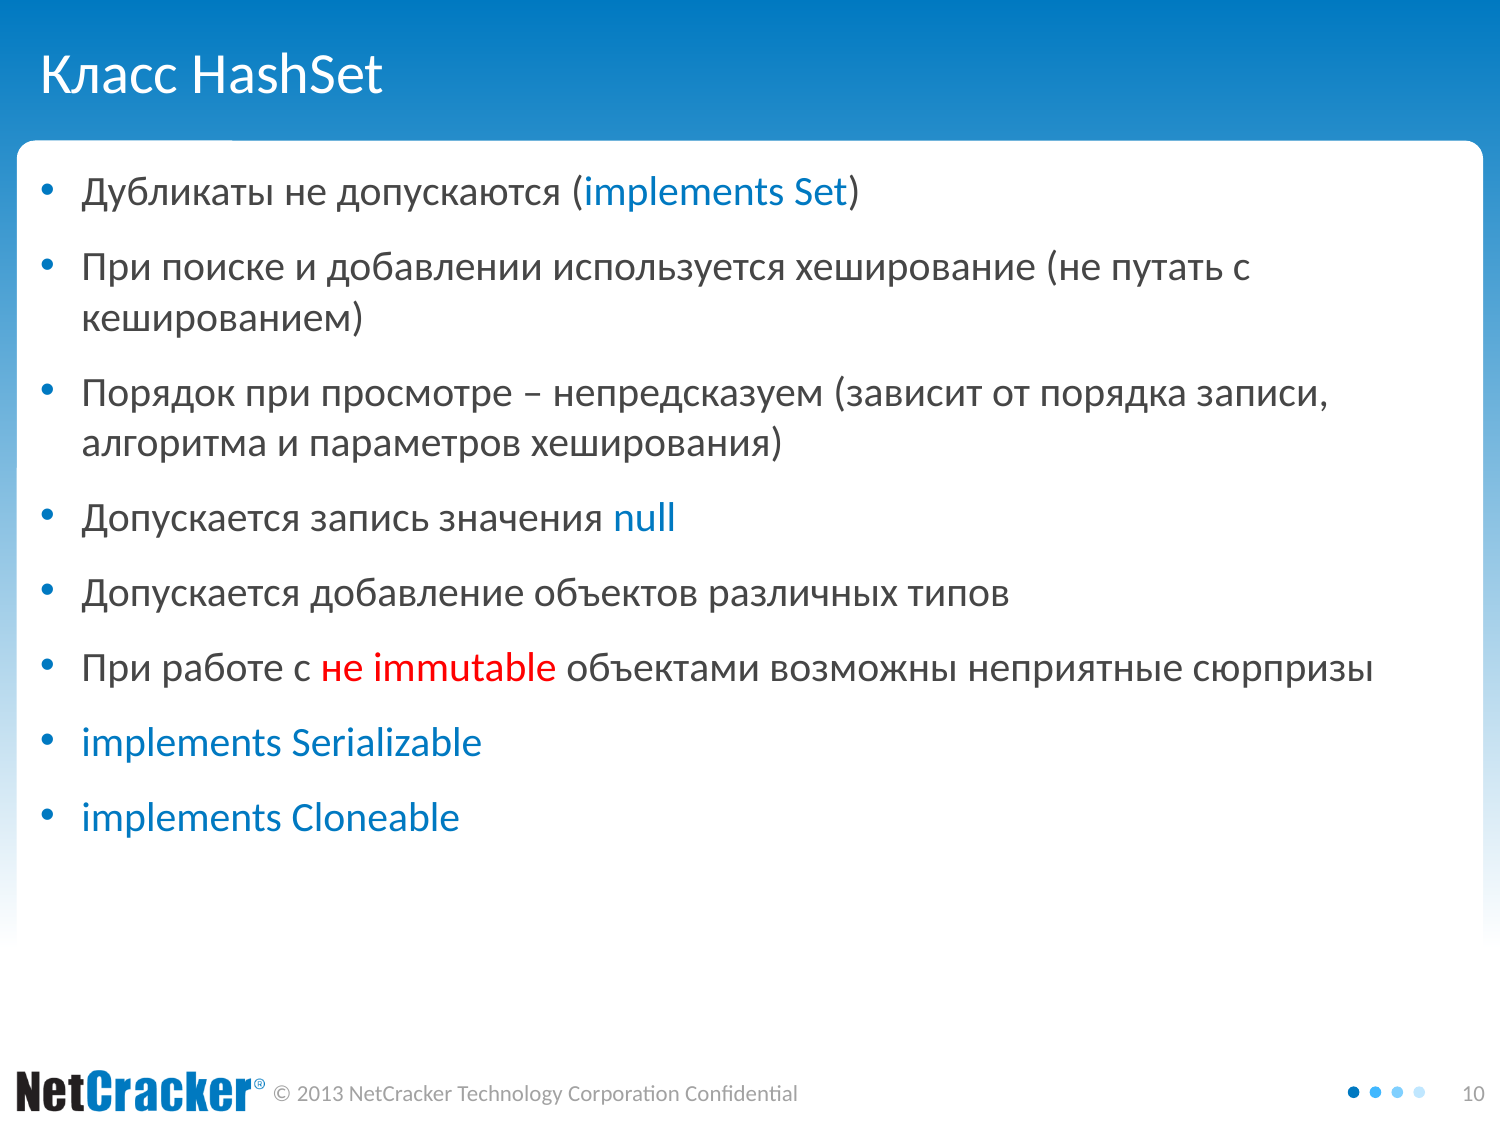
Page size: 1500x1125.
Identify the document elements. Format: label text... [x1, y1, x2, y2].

title Класс HashSet [16, 0, 1483, 141]
picture [5, 1062, 272, 1122]
list Дубликаты не допускаются (implements Set) При поиске и добавлении используется хеширование (не путать с кешированием) Порядок при просмотре – непредсказуем (зависит от порядка записи, алгоритма и параметров хеширования) Допускается запись значения null Допускается добавление объектов различных типов При работе с не immutable объектами возможны неприятные сюрпризы implements Serializable implements Cloneable [16, 140, 1482, 1043]
